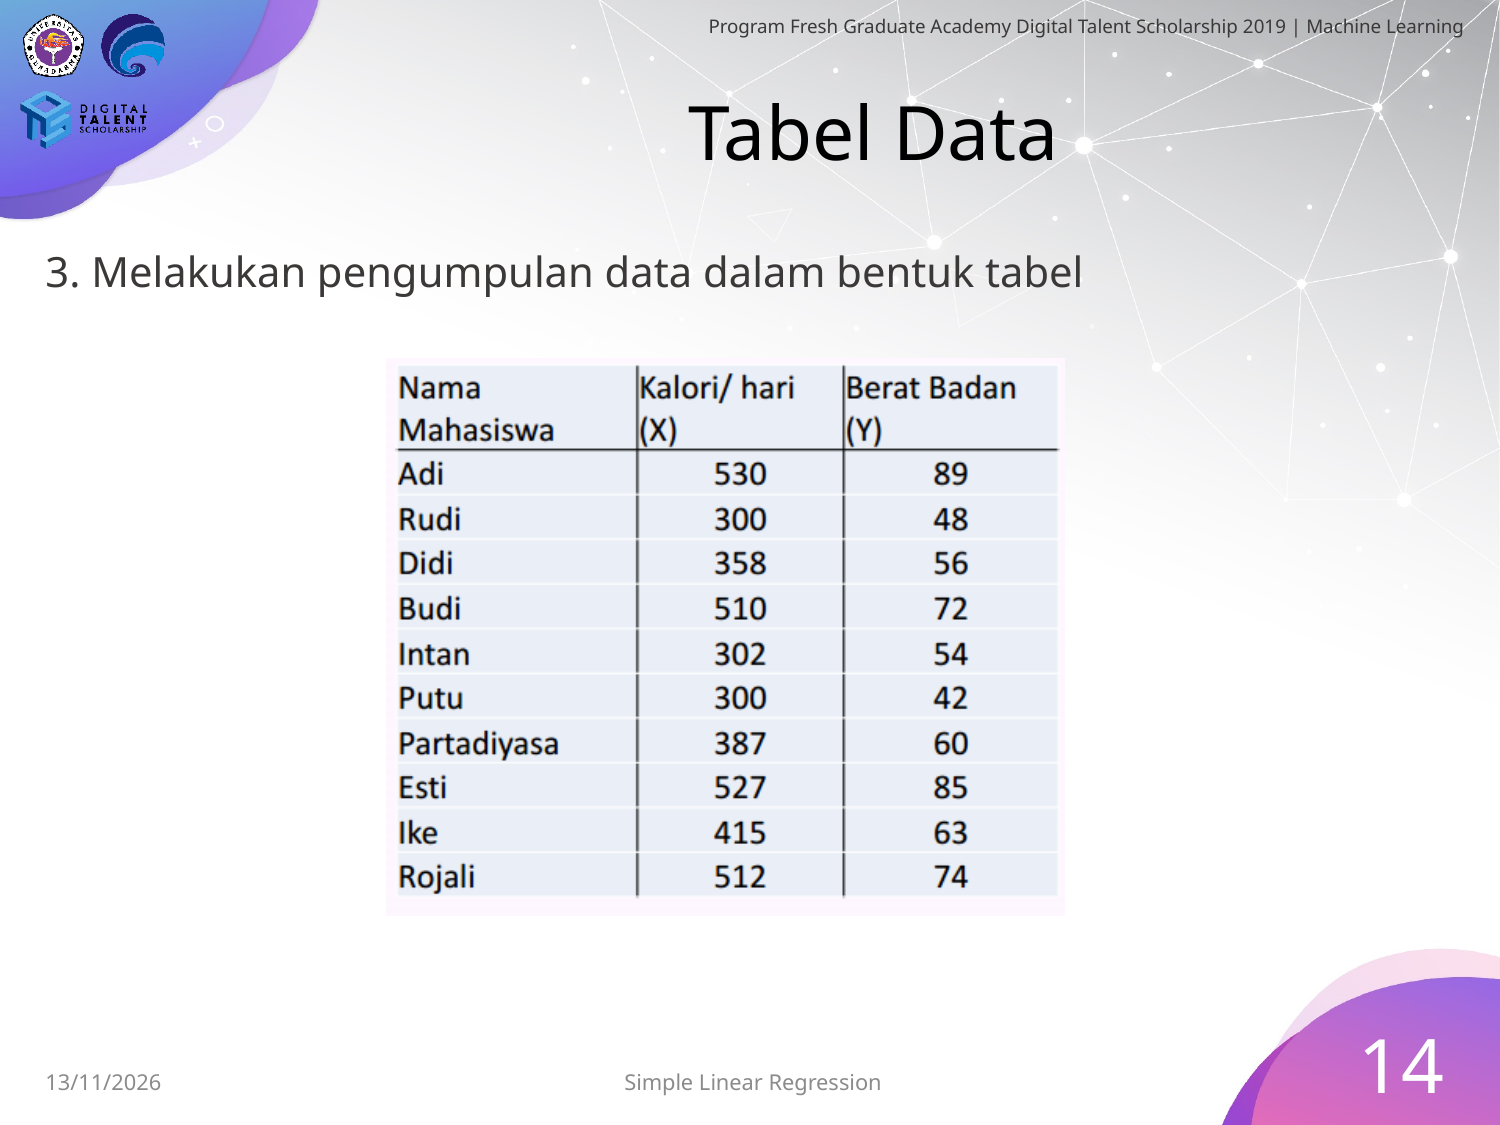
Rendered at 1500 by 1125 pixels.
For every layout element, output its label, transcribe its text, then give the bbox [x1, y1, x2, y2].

footer Simple Linear Regression [386, 1053, 1121, 1114]
title Tabel Data [271, 66, 1477, 207]
list 3. Melakukan pengumpulan data dalam bentuk tabel [30, 238, 1477, 328]
picture [0, 0, 1500, 1125]
slide_number 14 [1327, 1025, 1477, 1115]
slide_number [30, 1053, 272, 1114]
